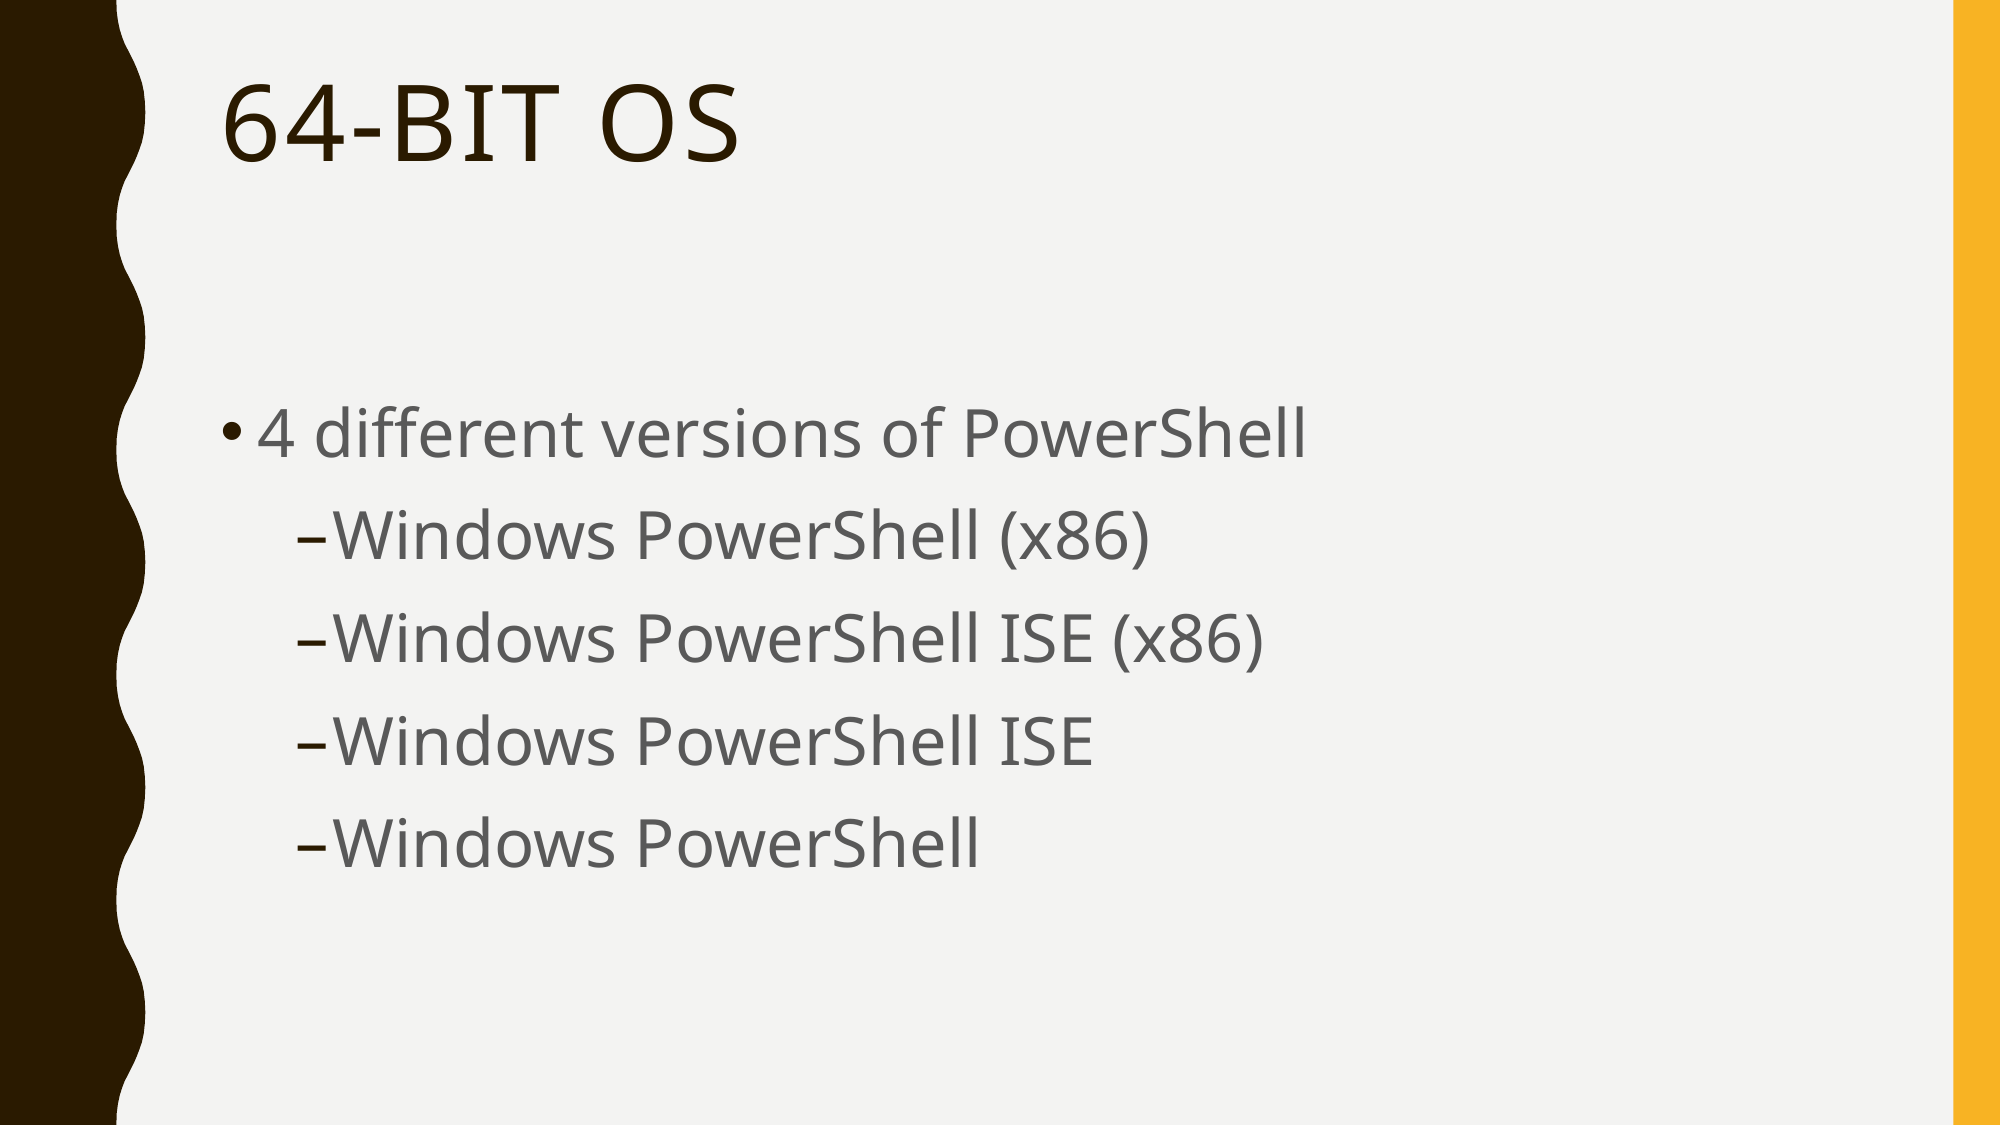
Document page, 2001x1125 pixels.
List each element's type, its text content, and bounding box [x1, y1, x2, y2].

title 64-bit OS [205, 62, 1875, 308]
list 4 different versions of PowerShell Windows PowerShell (x86) Windows PowerShell ISE (x86) Windows PowerShell ISE Windows PowerShell [205, 375, 1875, 965]
